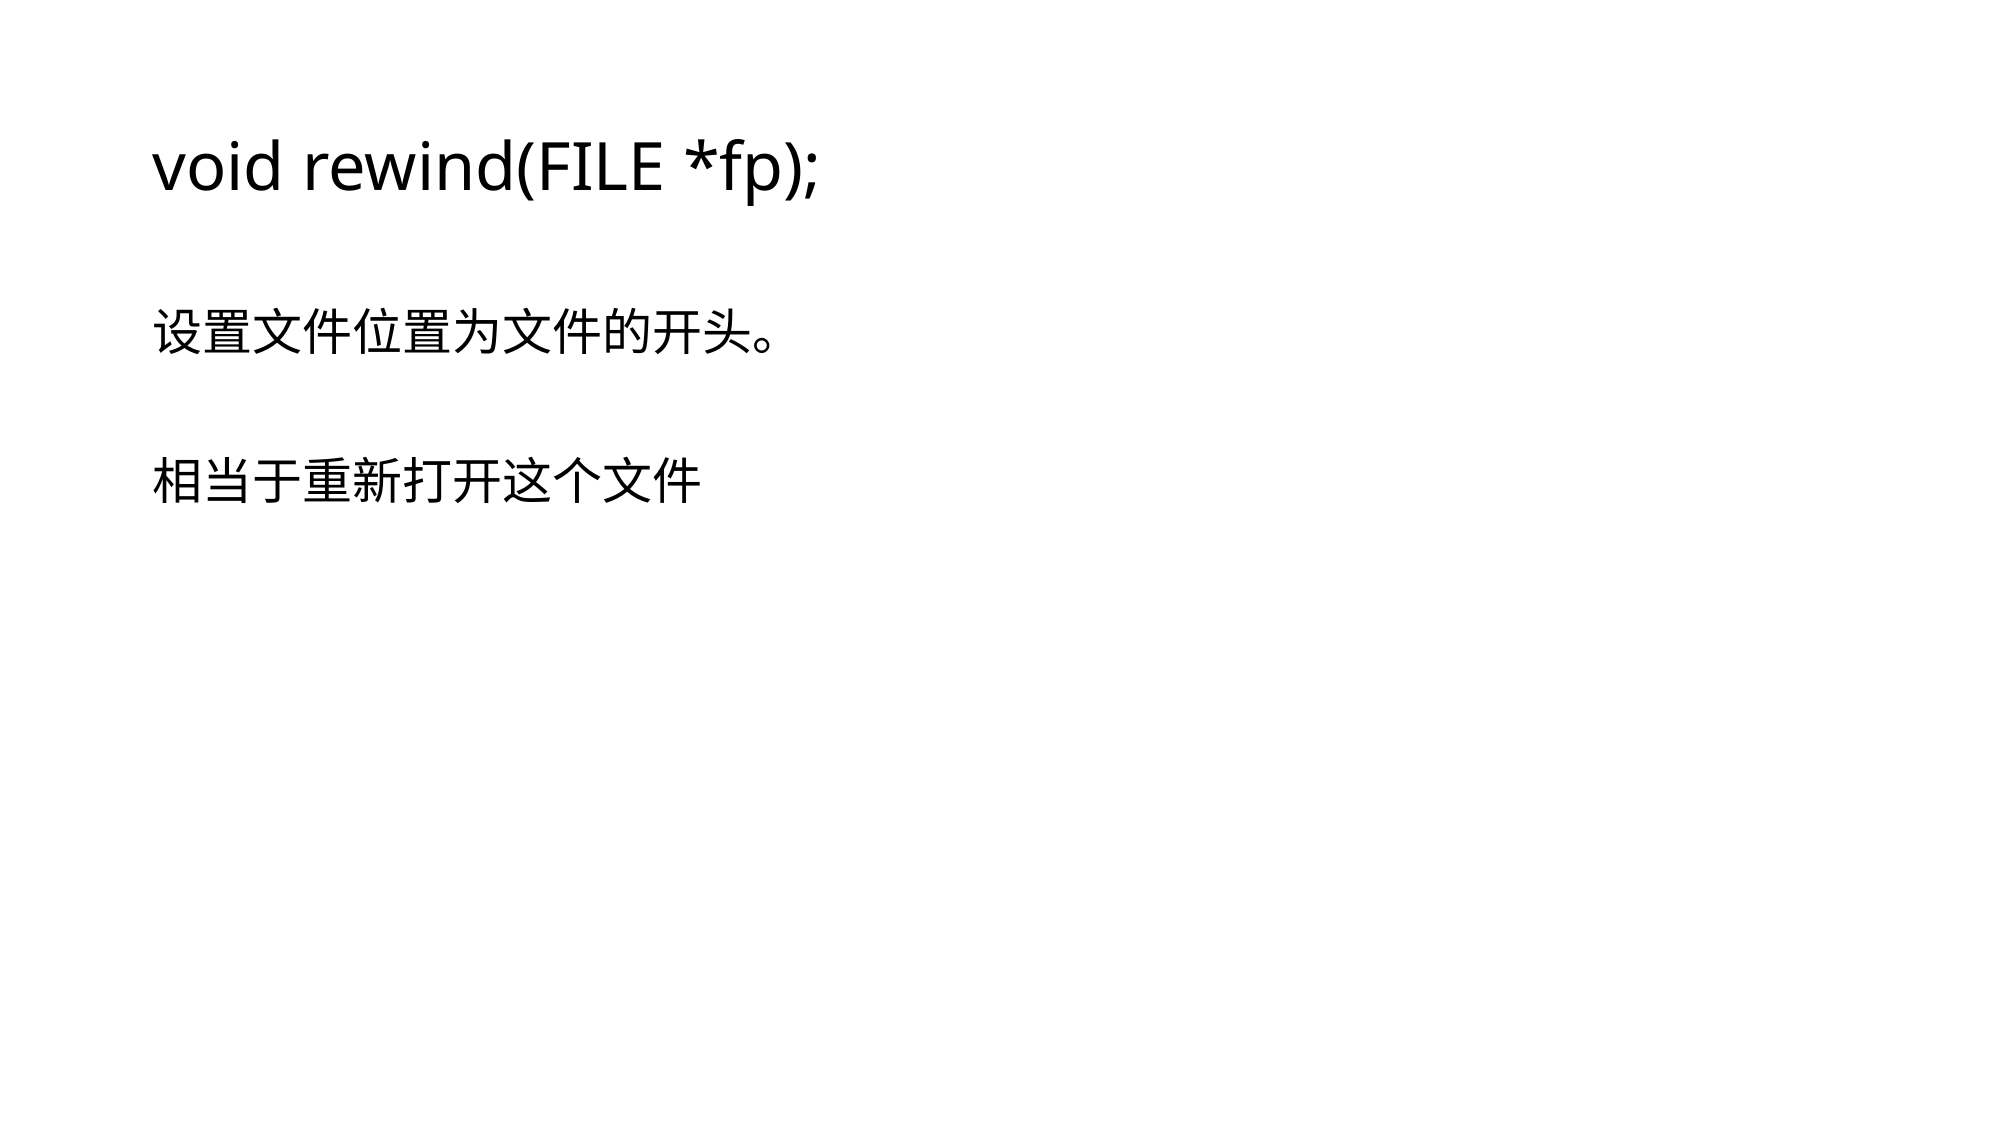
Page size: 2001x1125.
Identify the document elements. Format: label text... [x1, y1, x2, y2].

list 设置文件位置为文件的开头。 相当于重新打开这个文件 [137, 299, 1863, 1014]
title void rewind(FILE *fp); [137, 59, 1863, 278]
